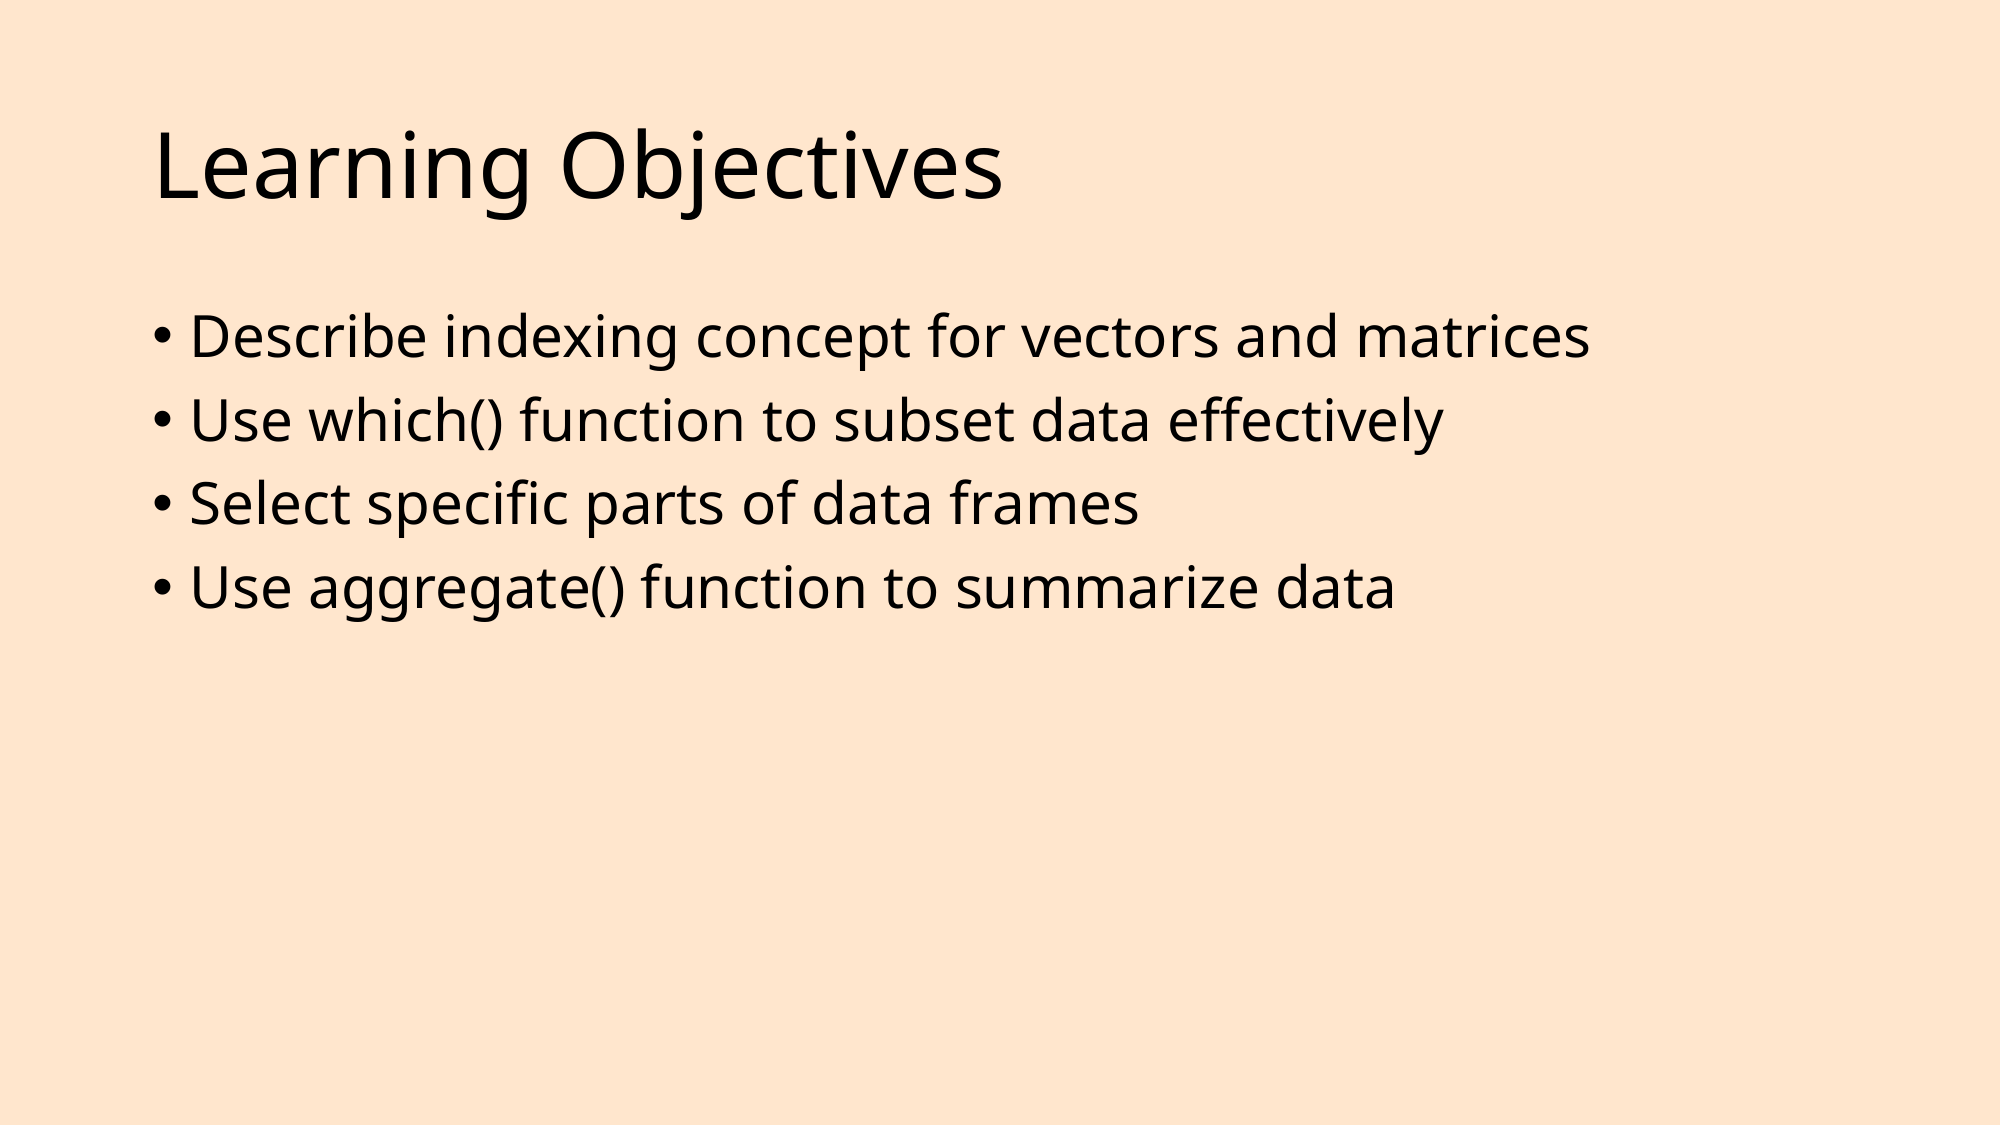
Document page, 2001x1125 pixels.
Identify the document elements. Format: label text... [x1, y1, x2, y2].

list Describe indexing concept for vectors and matrices Use which() function to subset data effectively Select specific parts of data frames Use aggregate() function to summarize data [137, 299, 1863, 1014]
title Learning Objectives [137, 59, 1863, 278]
